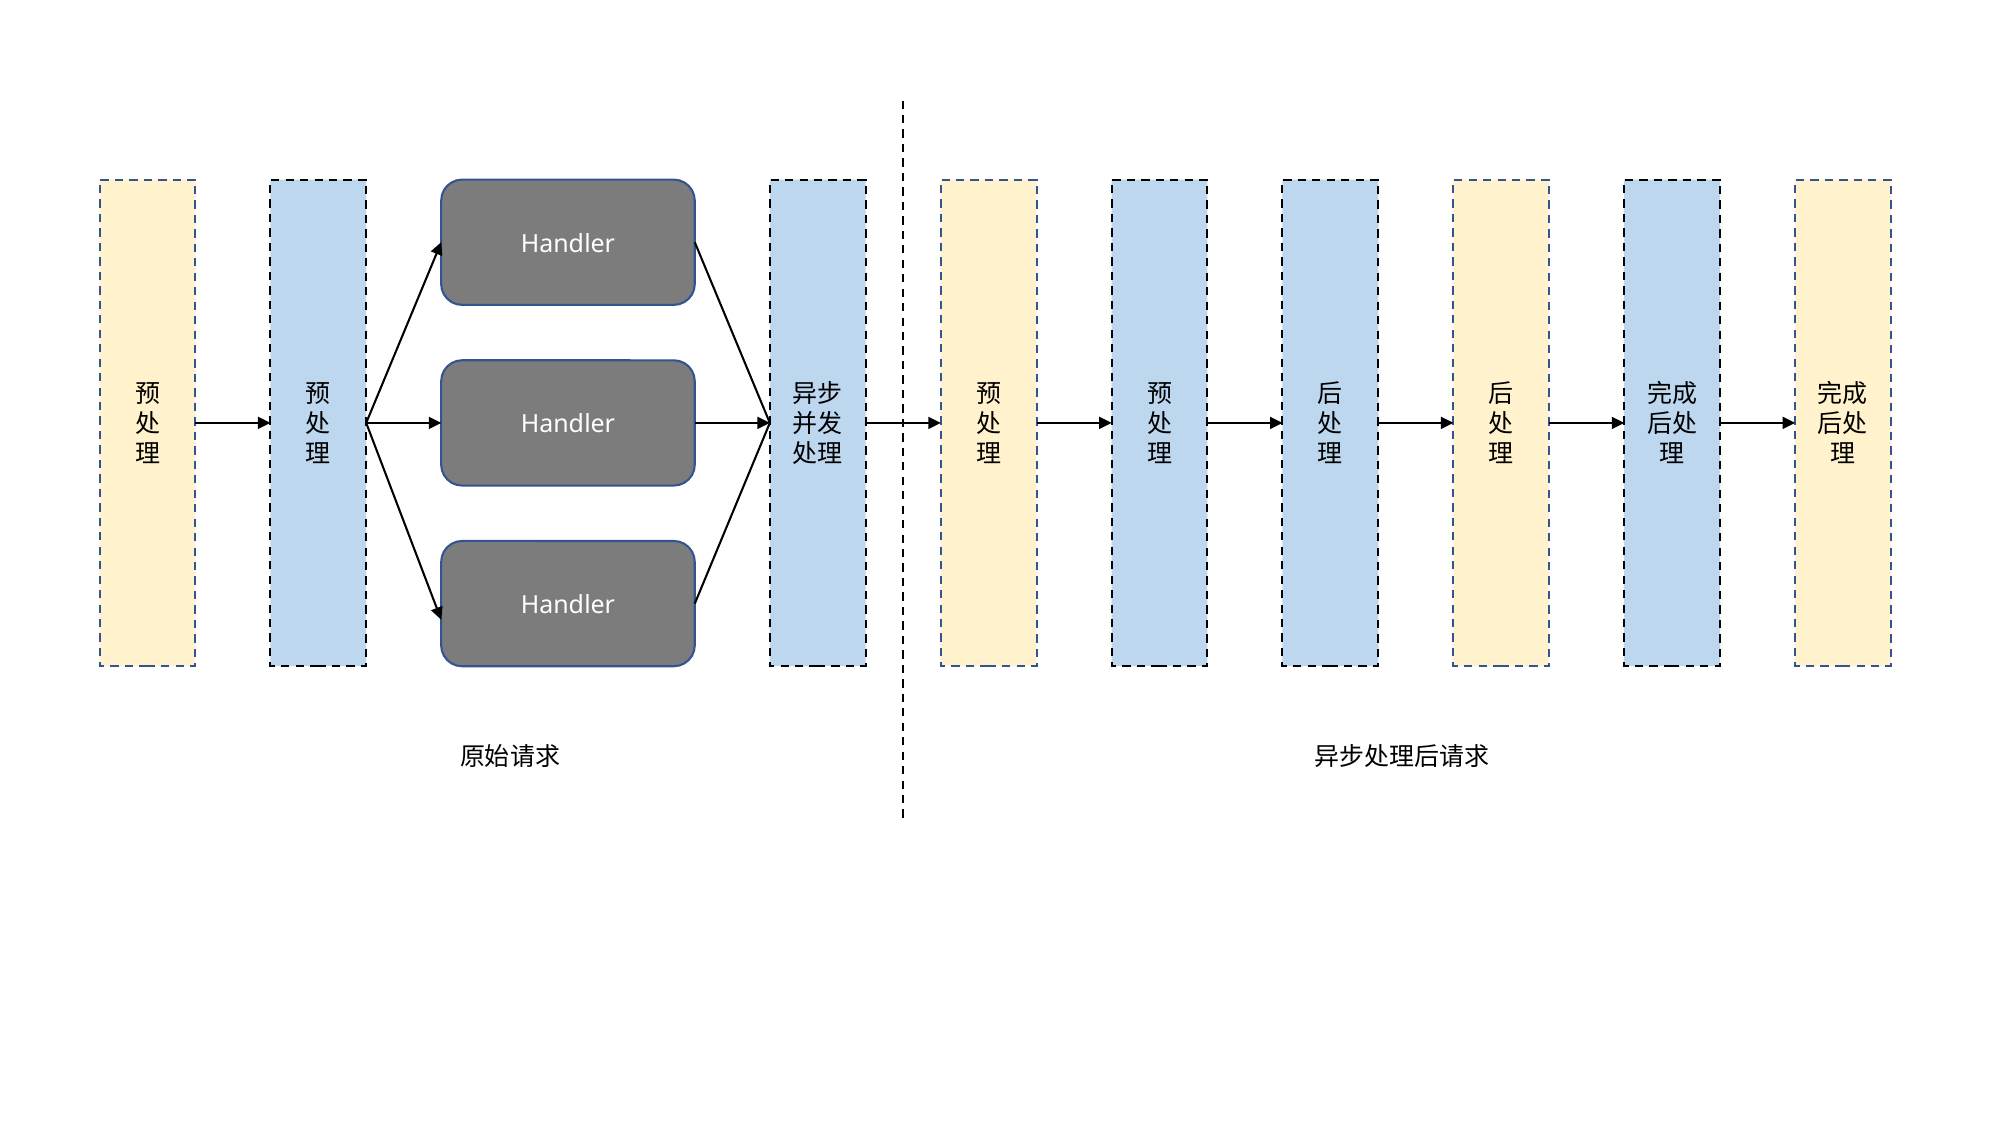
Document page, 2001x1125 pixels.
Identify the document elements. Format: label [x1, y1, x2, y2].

text_box [99, 100, 1891, 822]
